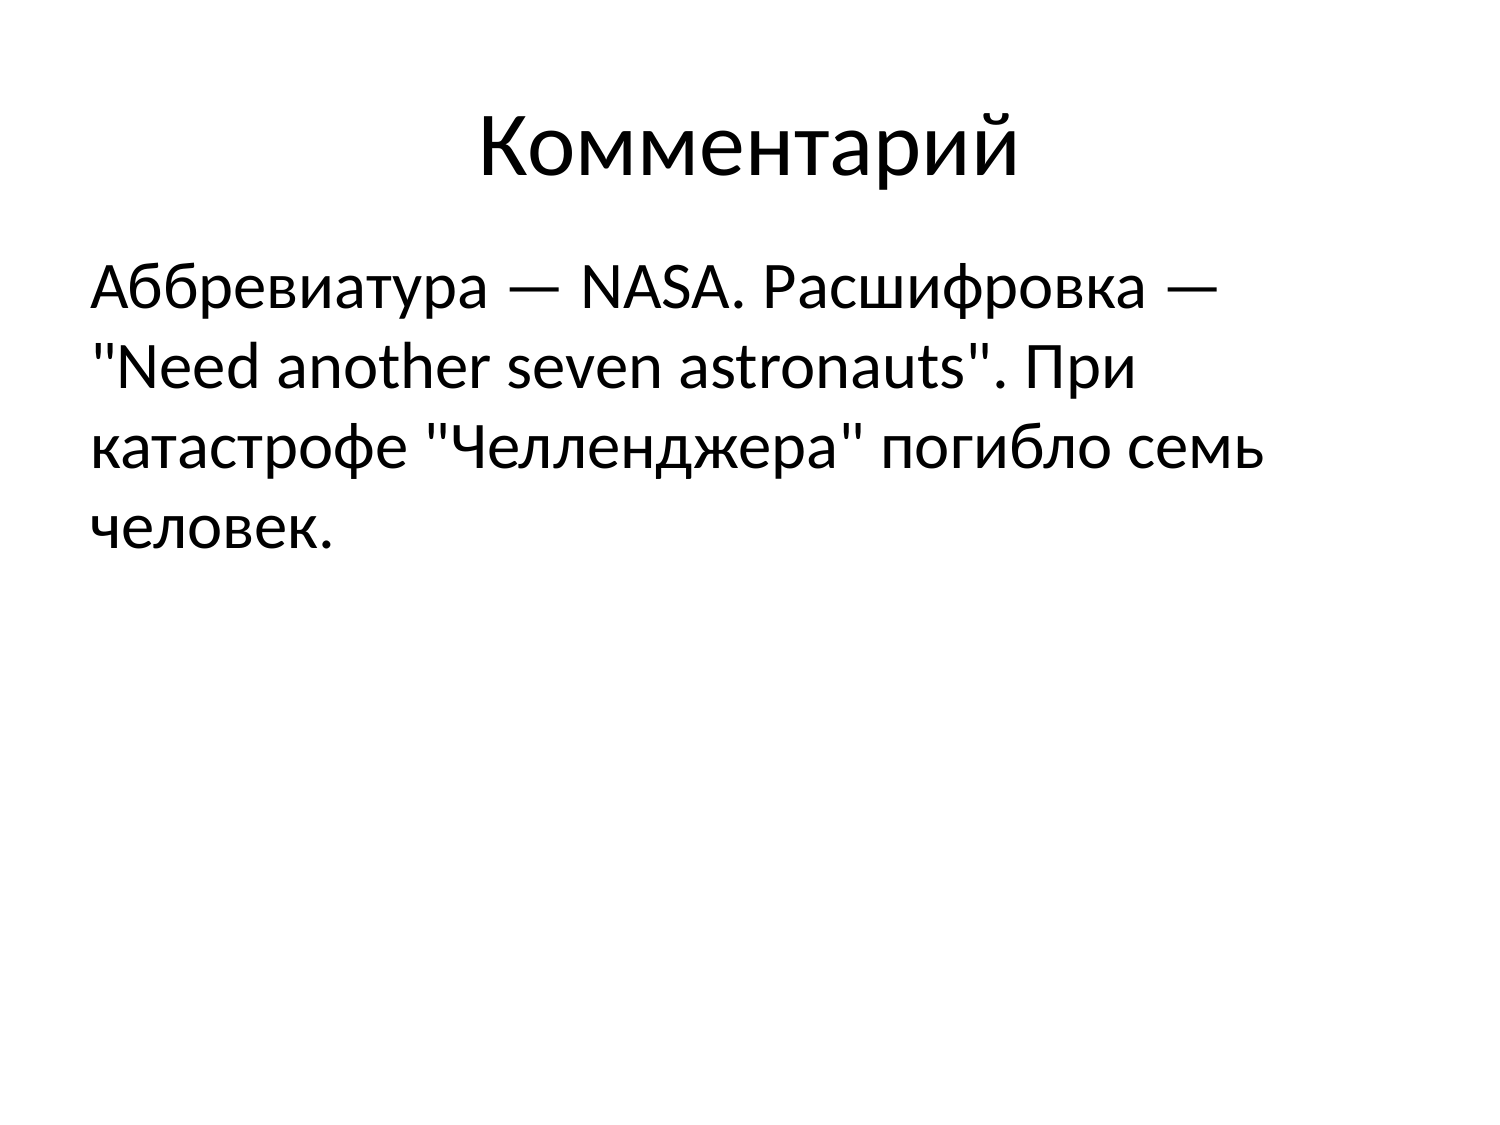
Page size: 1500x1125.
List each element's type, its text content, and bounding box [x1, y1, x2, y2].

title Комментарий [75, 45, 1425, 233]
list Аббревиатура — NASA. Расшифровка — "Need another seven astronauts". При катастрофе "Челленджера" погибло семь человек. [75, 234, 1425, 1024]
